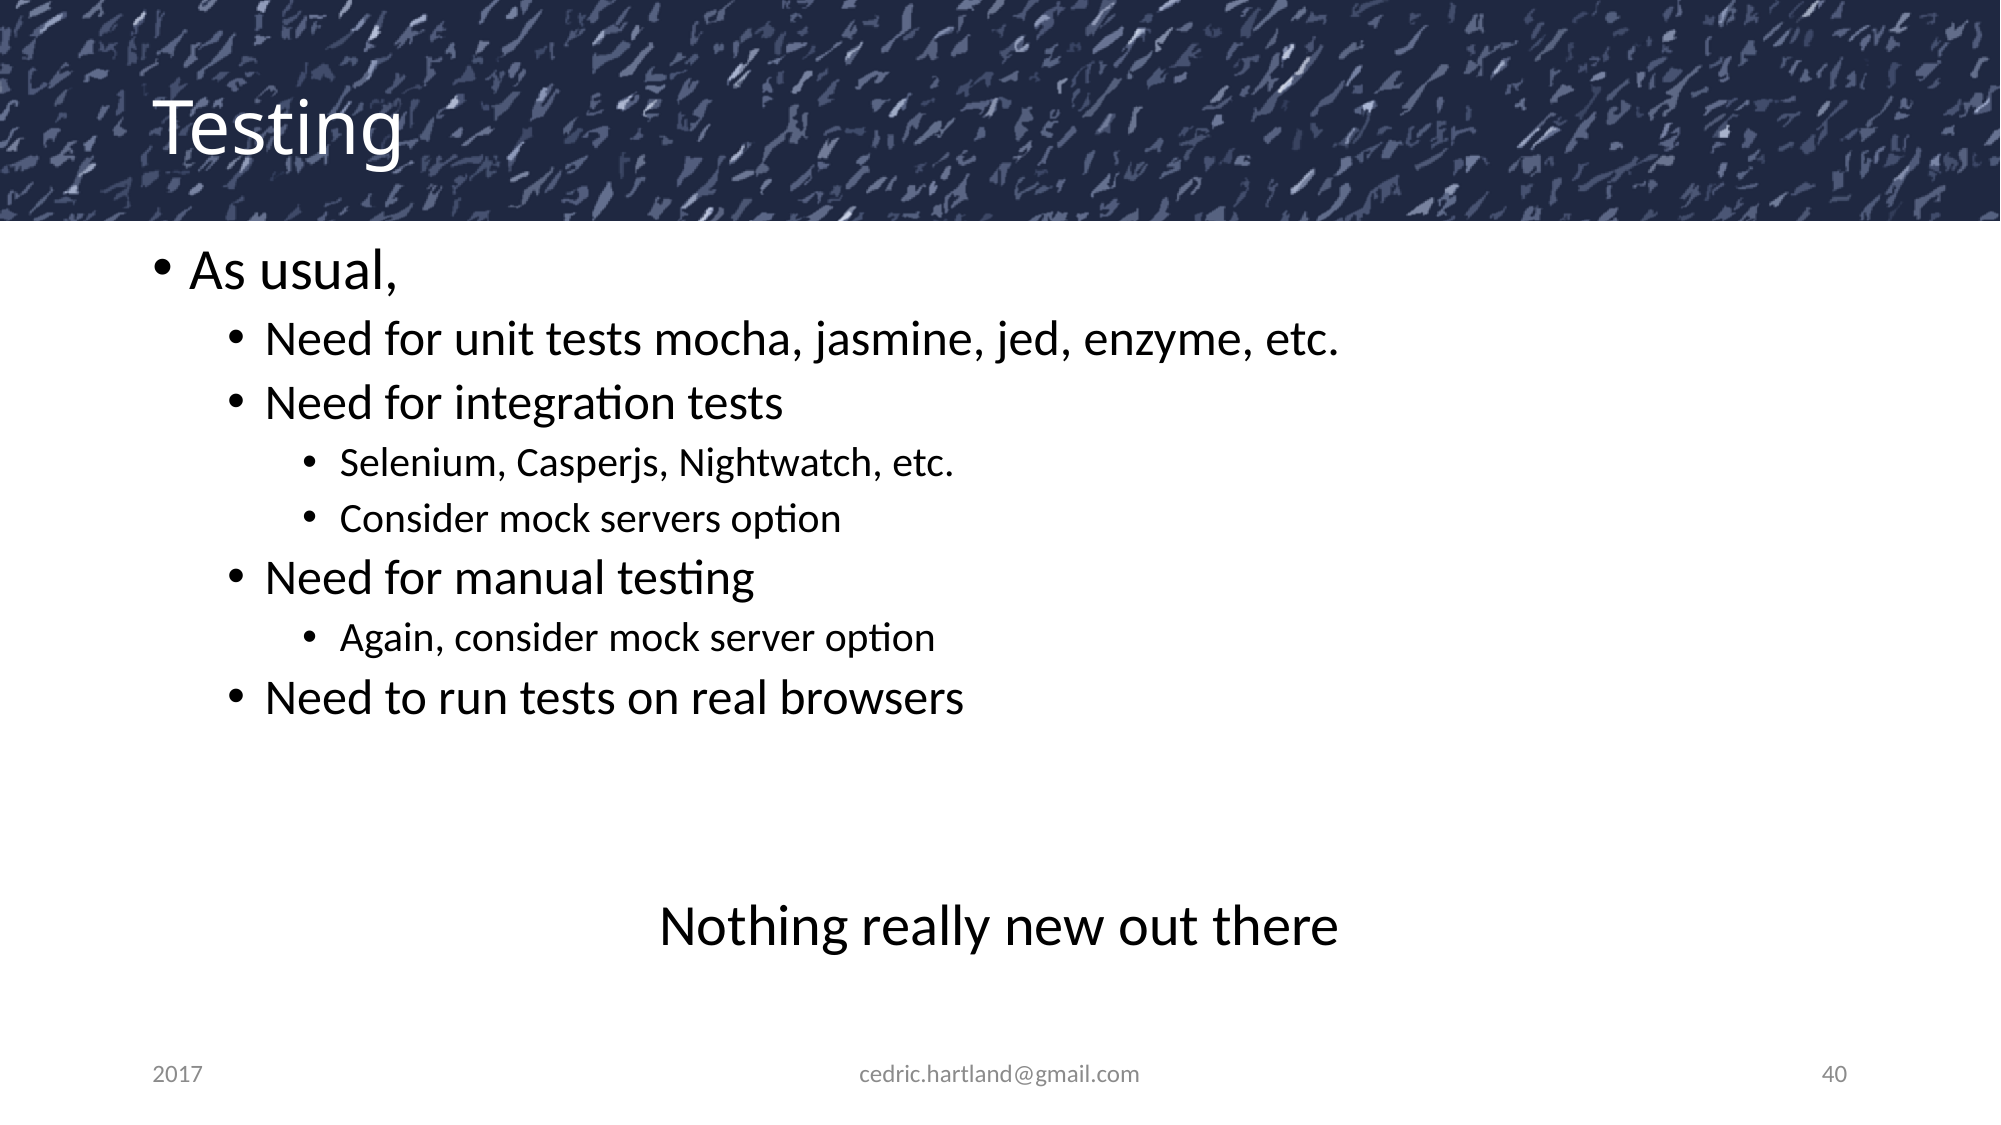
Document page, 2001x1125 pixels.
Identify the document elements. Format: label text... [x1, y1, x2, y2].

list As usual, Need for unit tests mocha, jasmine, jed, enzyme, etc. Need for integration tests Selenium, Casperjs, Nightwatch, etc. Consider mock servers option Need for manual testing Again, consider mock server option Need to run tests on real browsers Nothing really new out there [137, 231, 1863, 1014]
footer cedric.hartland@gmail.com [662, 1042, 1338, 1103]
picture [0, 0, 2000, 221]
slide_number 2017 [137, 1042, 588, 1103]
title Testing [137, 59, 1863, 201]
slide_number 40 [1412, 1042, 1863, 1103]
